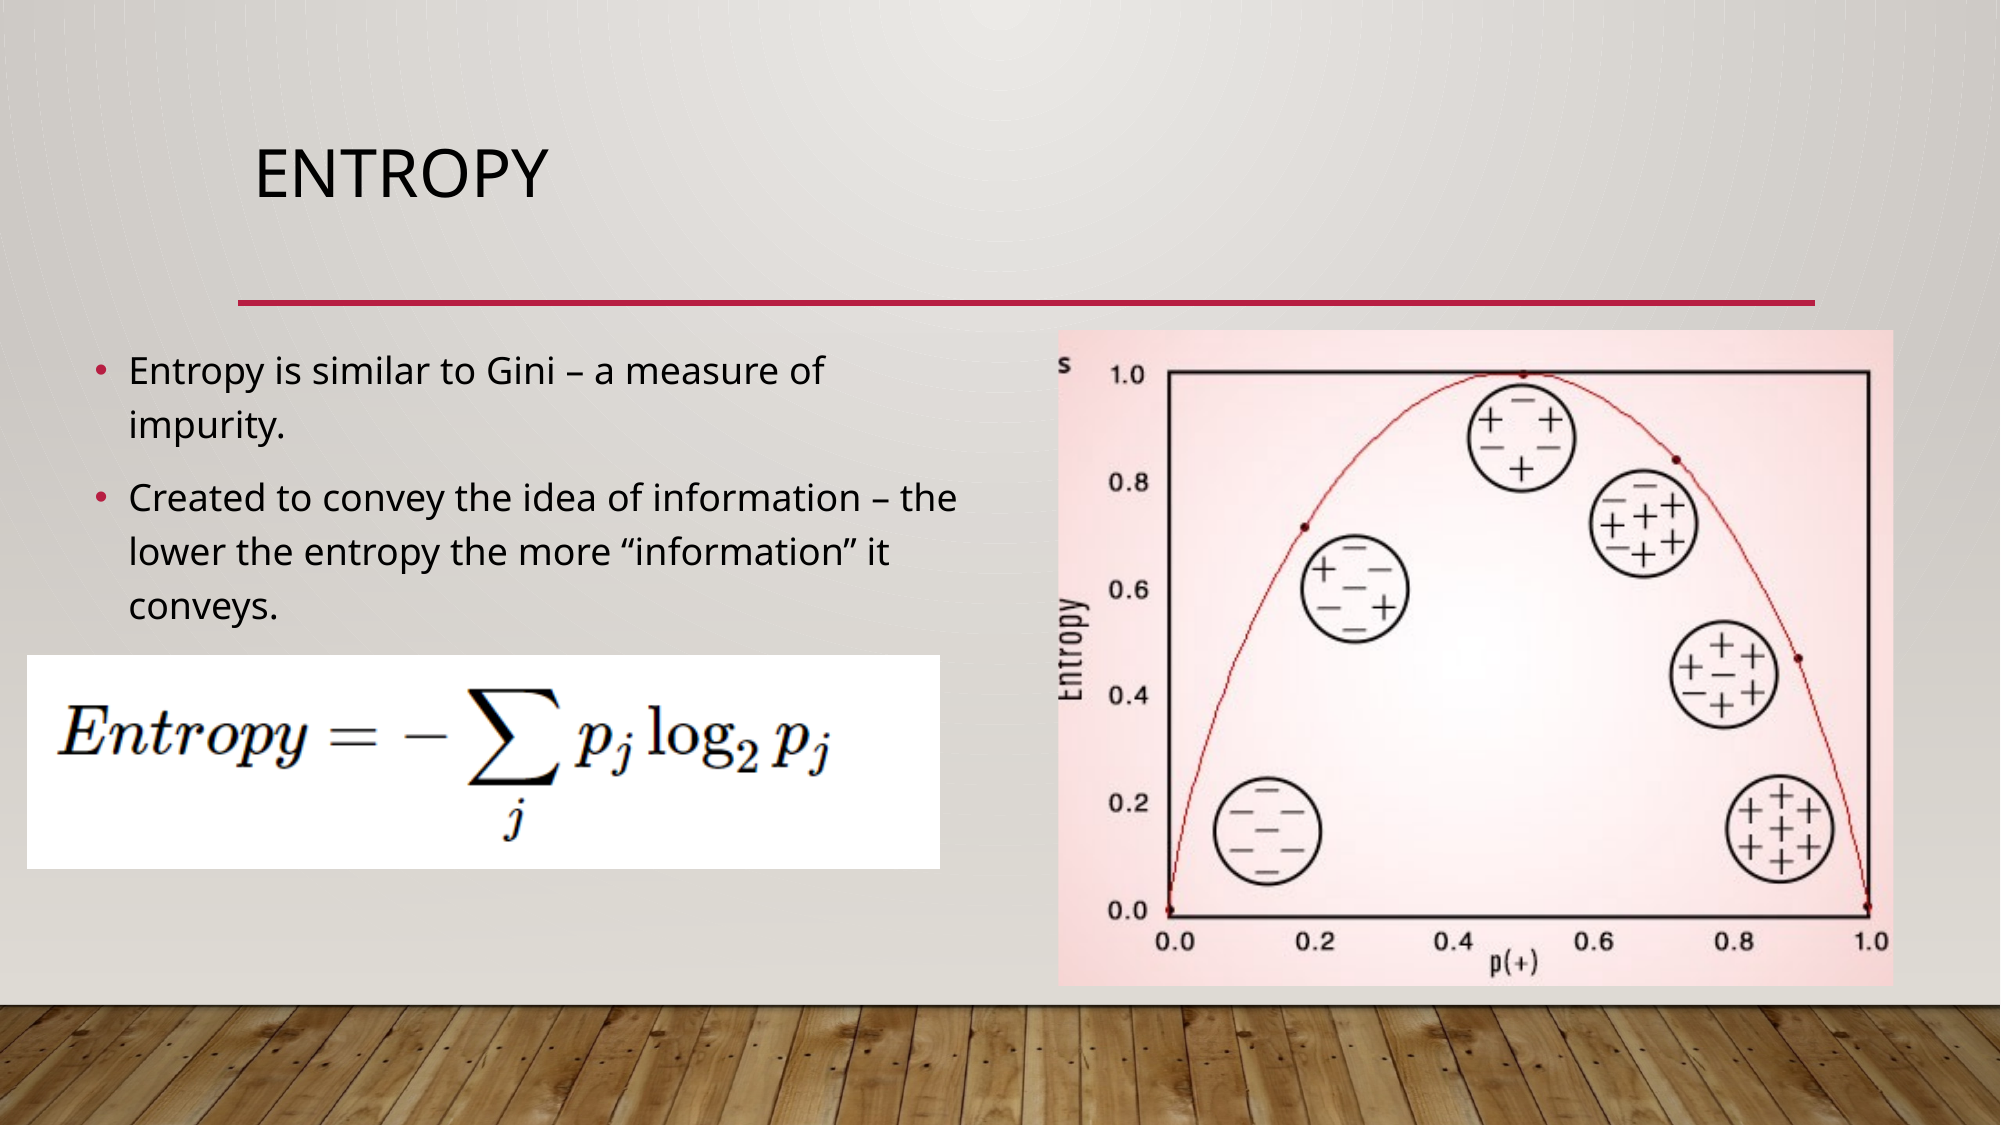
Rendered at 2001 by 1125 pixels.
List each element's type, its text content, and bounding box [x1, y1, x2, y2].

list Entropy is similar to Gini – a measure of impurity. Created to convey the idea of information – the lower the entropy the more “information” it conveys. [79, 330, 1000, 636]
picture [26, 655, 940, 869]
picture [0, 1005, 2000, 1125]
picture [1058, 330, 1894, 987]
title Entropy [238, 131, 1814, 305]
